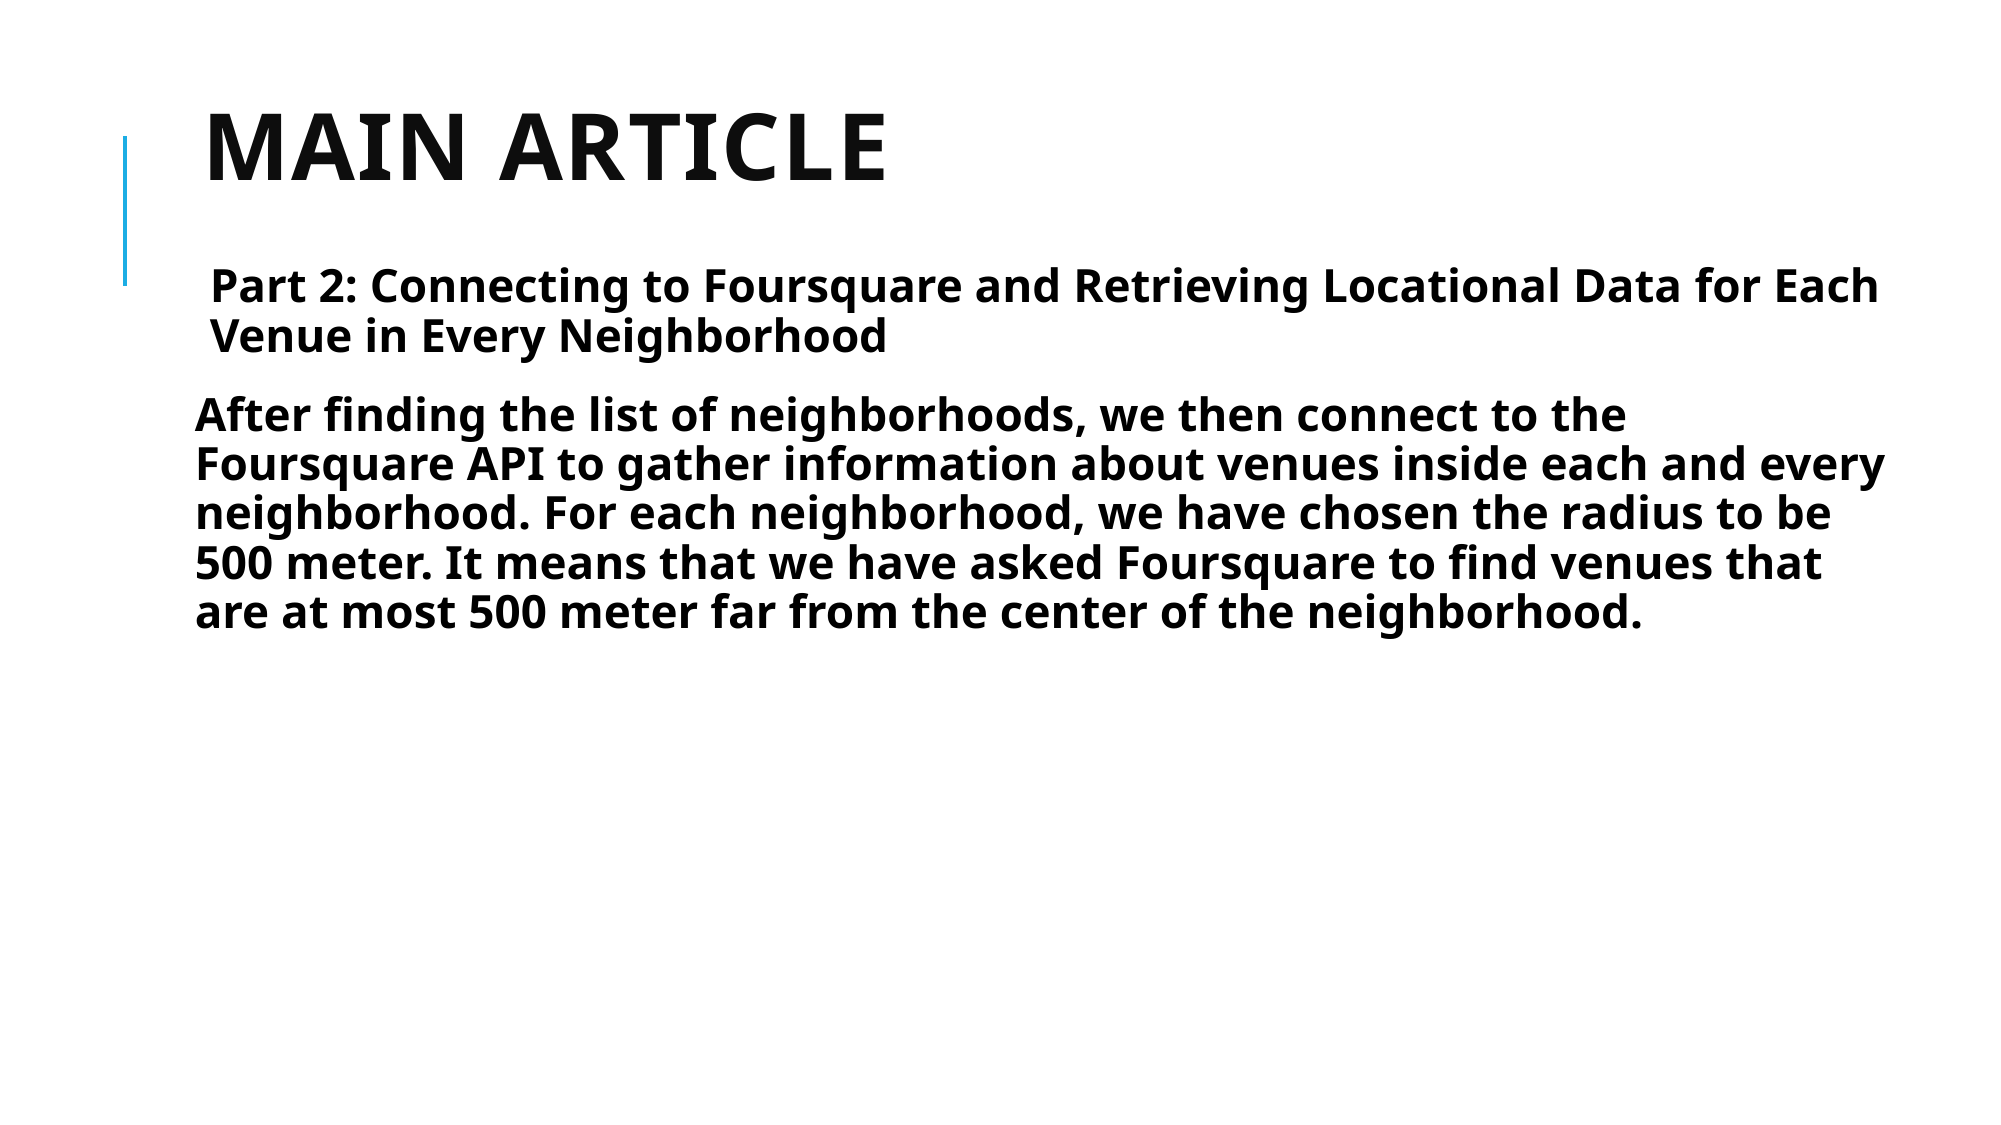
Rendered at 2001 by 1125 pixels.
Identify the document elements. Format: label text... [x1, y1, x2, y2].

list Part 2: Connecting to Foursquare and Retrieving Locational Data for Each Venue in Every Neighborhood After finding the list of neighborhoods, we then connect to the Foursquare API to gather information about venues inside each and every neighborhood. For each neighborhood, we have chosen the radius to be 500 meter. It means that we have asked Foursquare to find venues that are at most 500 meter far from the center of the neighborhood. [187, 255, 1903, 1000]
title Main Article [187, 101, 1813, 206]
